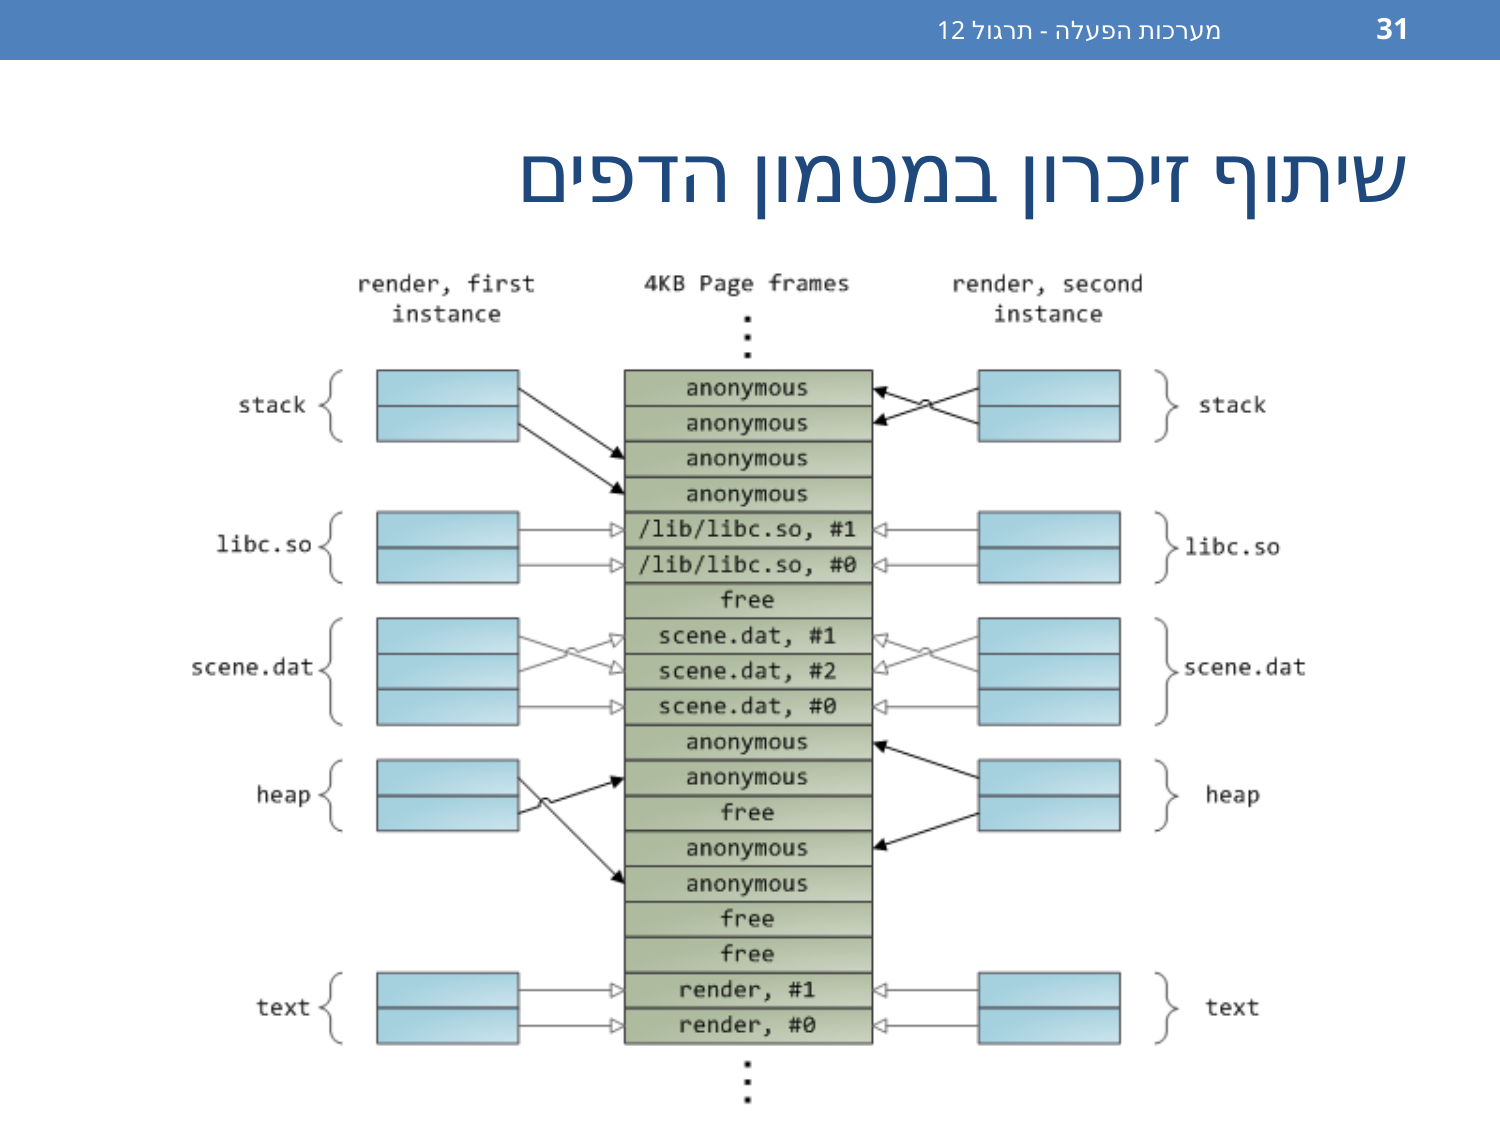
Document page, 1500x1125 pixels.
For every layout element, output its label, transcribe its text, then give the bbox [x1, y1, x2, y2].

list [191, 259, 1309, 1123]
title שיתוף זיכרון במטמון הדפים [75, 87, 1425, 250]
slide_number 31 [1250, 3, 1425, 57]
footer מערכות הפעלה - תרגול 12 [562, 3, 1238, 57]
